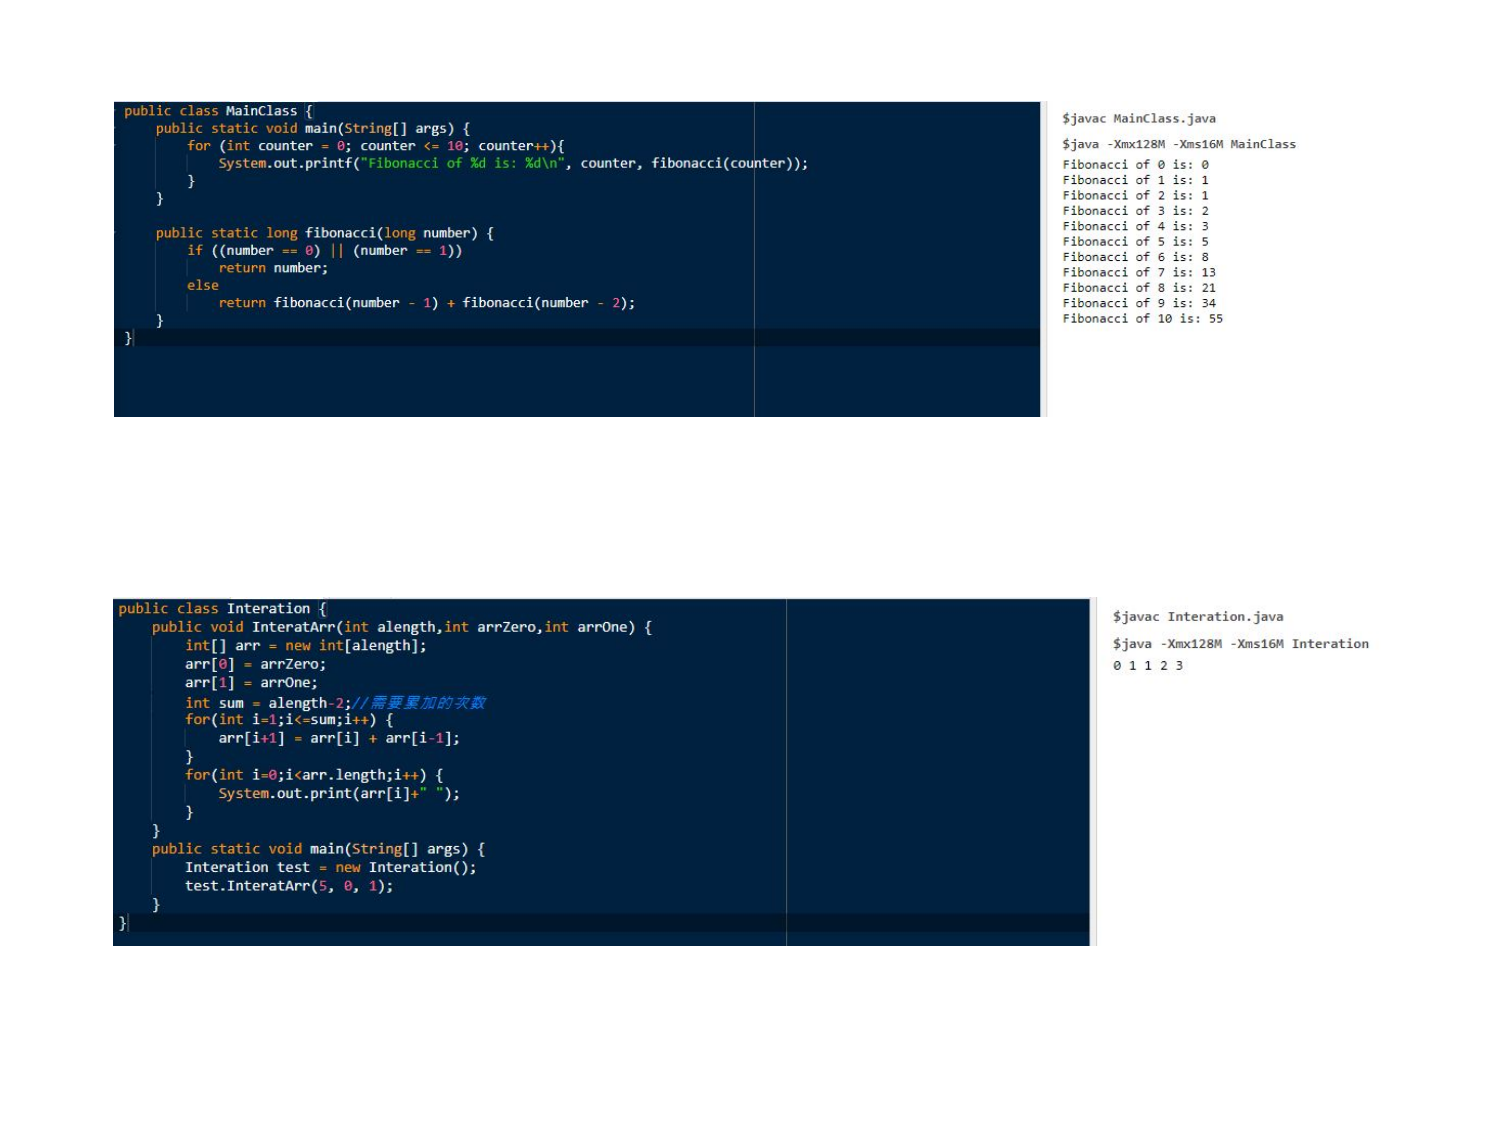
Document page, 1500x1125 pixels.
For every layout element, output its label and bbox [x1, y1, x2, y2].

picture [113, 597, 1457, 946]
picture [114, 101, 1399, 417]
